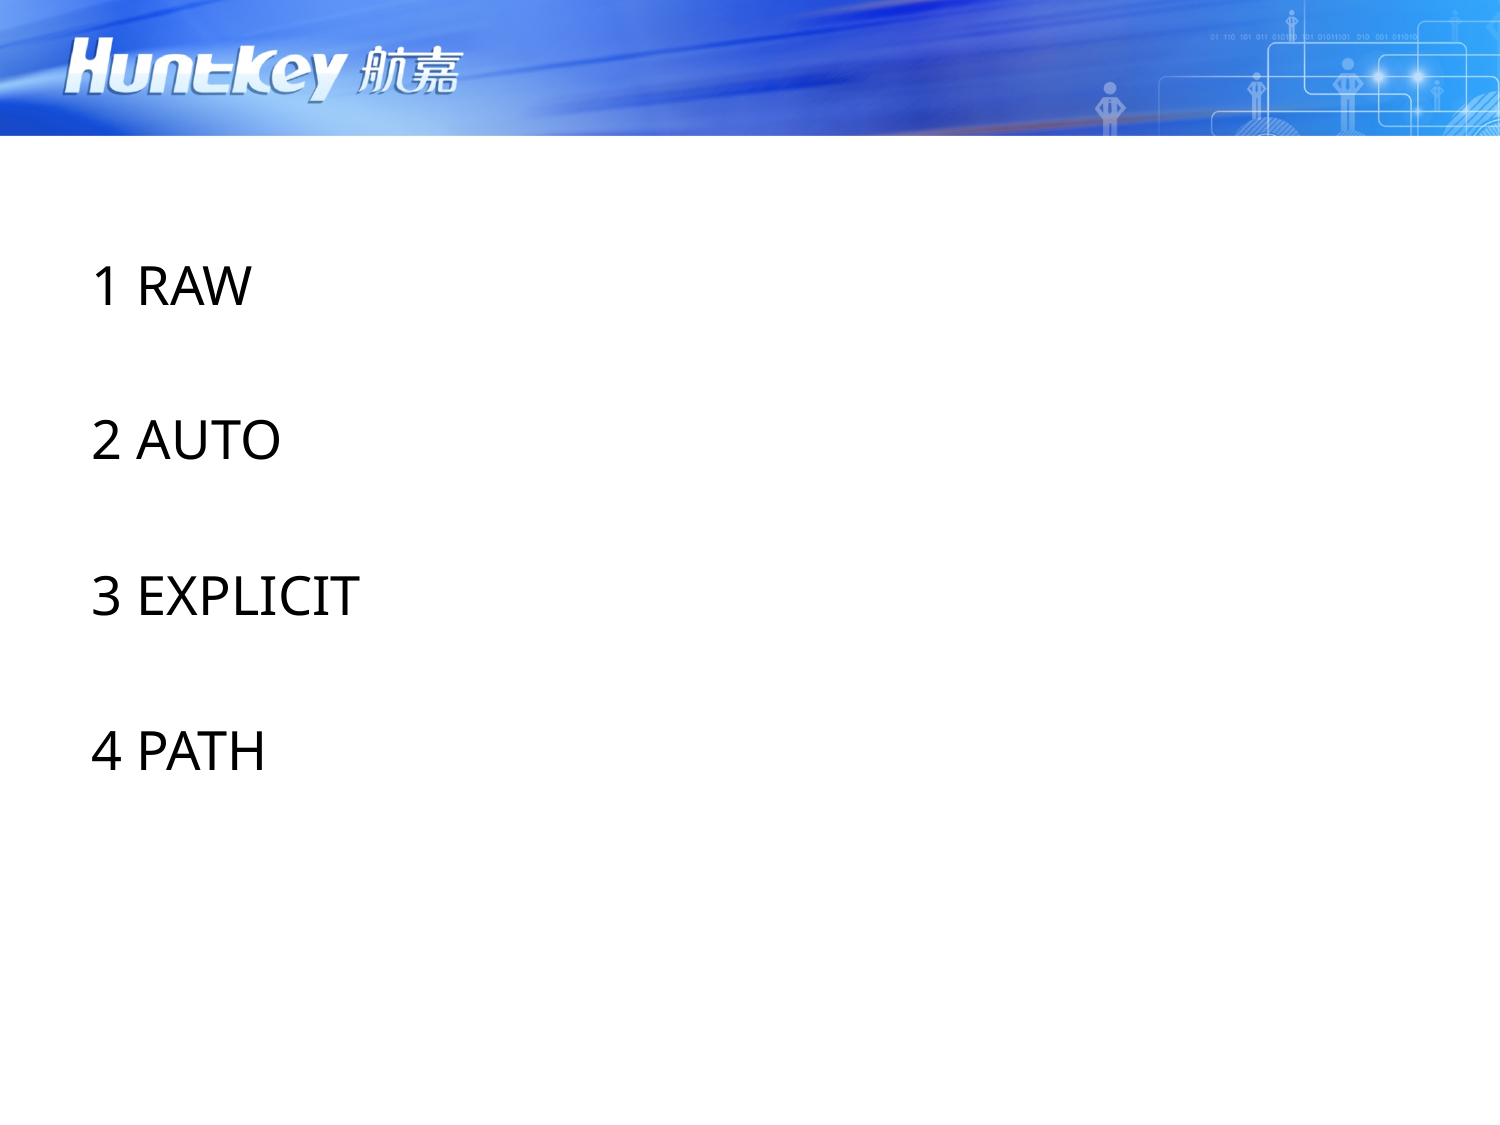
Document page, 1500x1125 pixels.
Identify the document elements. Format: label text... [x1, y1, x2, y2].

picture [0, 0, 1500, 1125]
list 1 RAW 2 AUTO 3 EXPLICIT 4 PATH [76, 243, 1425, 976]
